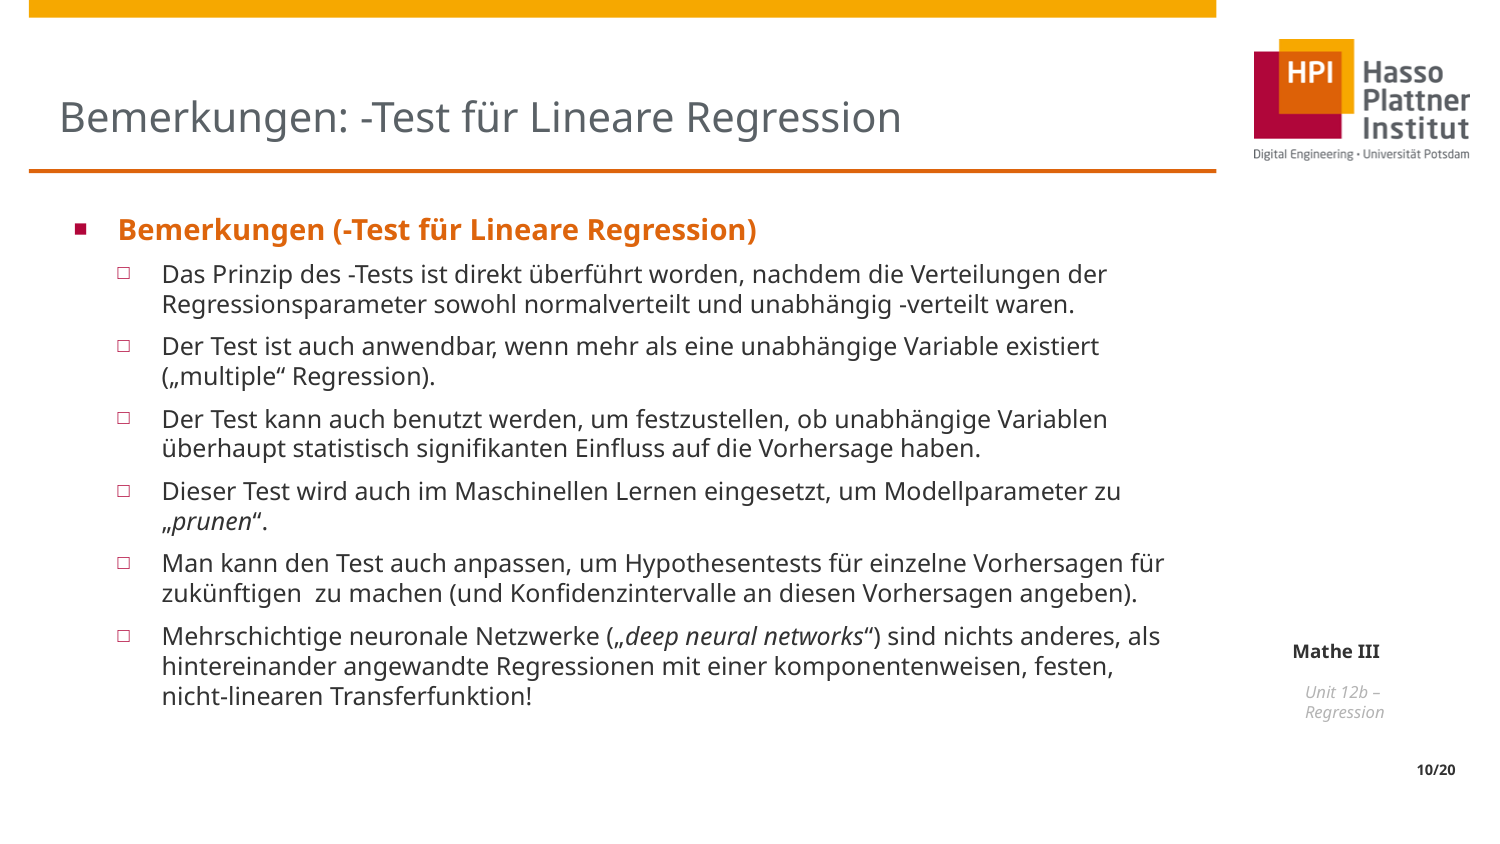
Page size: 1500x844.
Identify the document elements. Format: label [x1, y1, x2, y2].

picture [1254, 39, 1470, 161]
